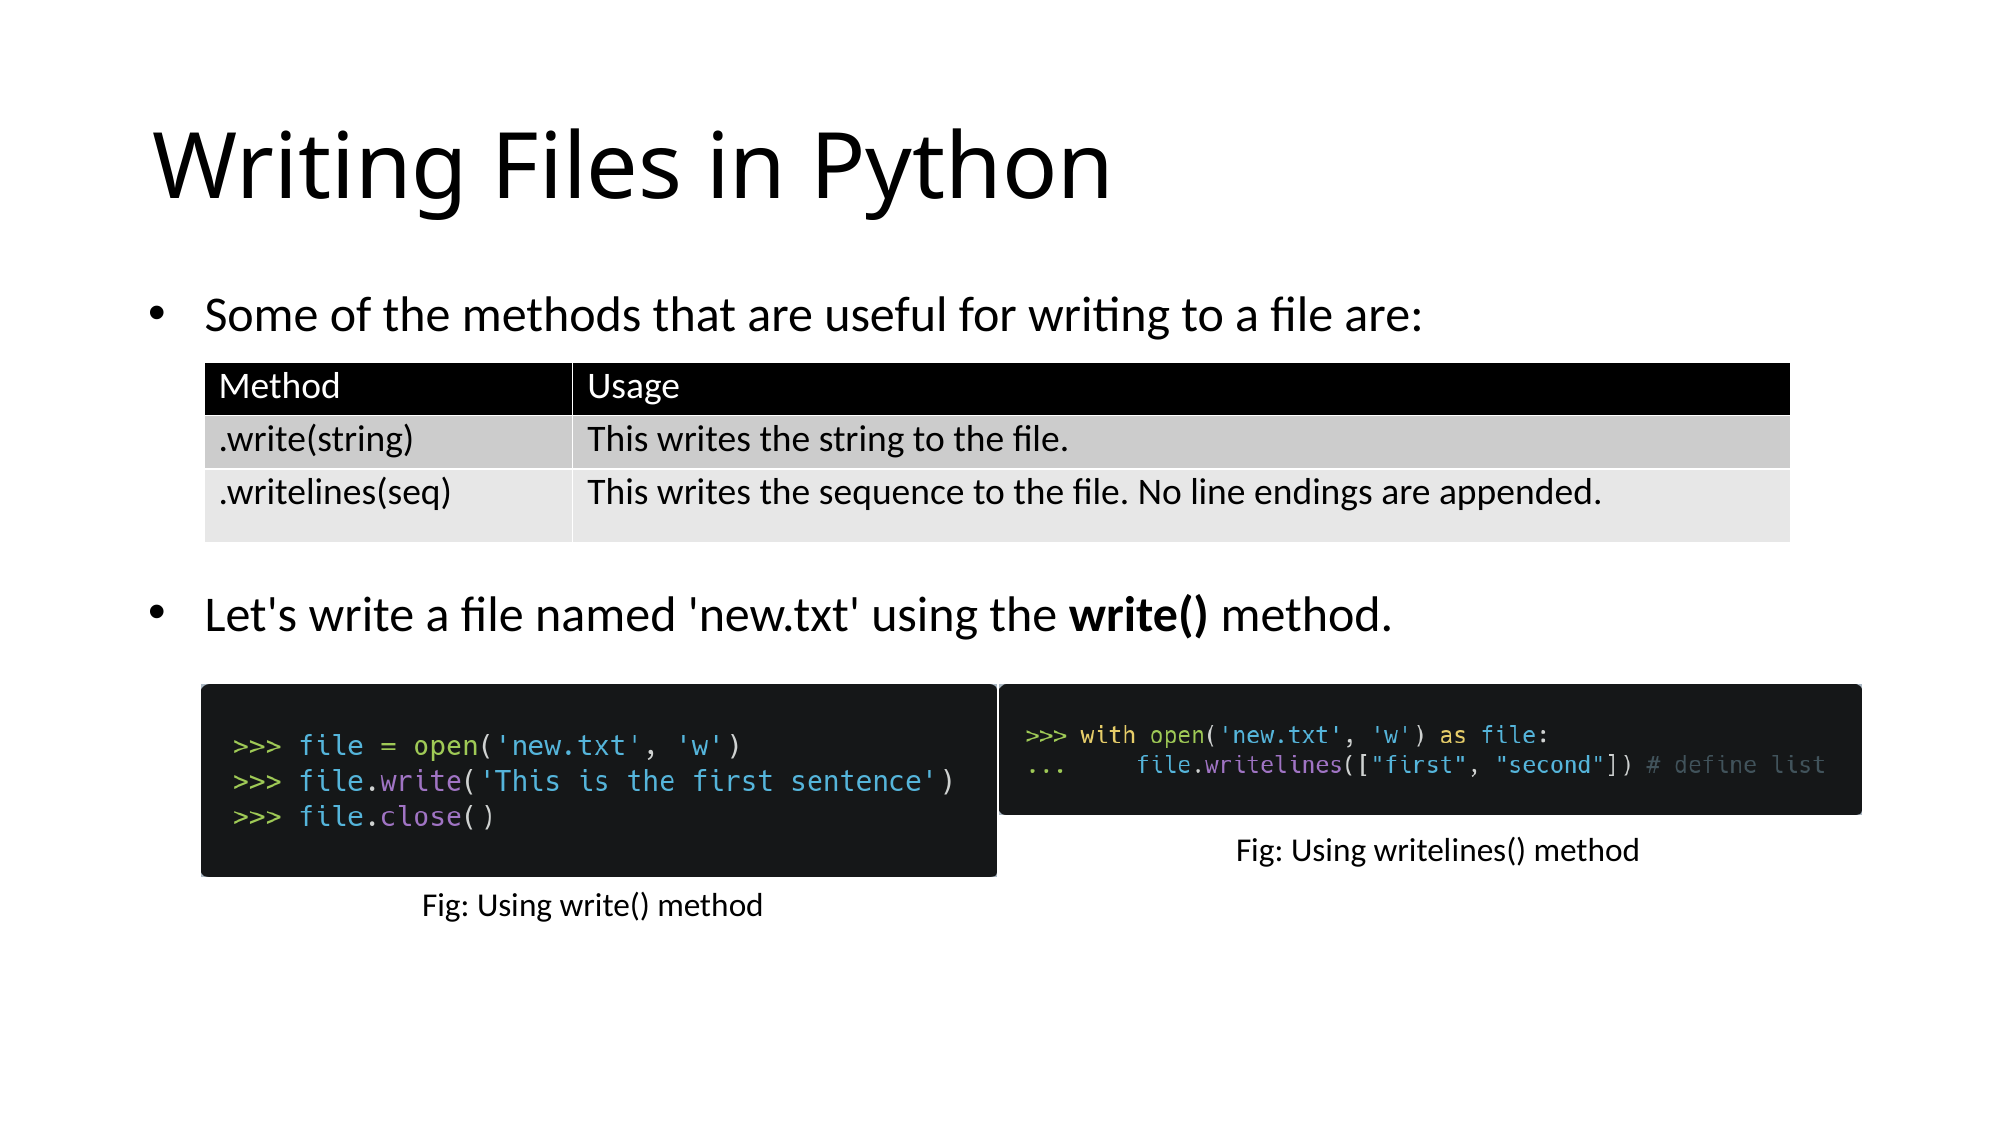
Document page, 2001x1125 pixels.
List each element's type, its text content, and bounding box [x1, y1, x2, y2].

title Writing Files in Python [137, 59, 1863, 278]
picture [201, 684, 997, 877]
list Some of the methods that are useful for writing to a file are: Let's write a file named 'new.txt' using the write() method. [133, 280, 1859, 995]
table_cell .write(string) [205, 416, 572, 468]
picture [999, 684, 1862, 815]
text_box Fig: Using write() method [407, 877, 858, 931]
table_header Method [205, 363, 572, 415]
text_box Fig: Using writelines() method [1220, 820, 1671, 876]
table_header Usage [573, 363, 1790, 415]
table_cell .writelines(seq) [205, 470, 572, 542]
table_cell This writes the string to the file. [573, 416, 1790, 468]
table_cell This writes the sequence to the file. No line endings are appended. [573, 470, 1790, 542]
